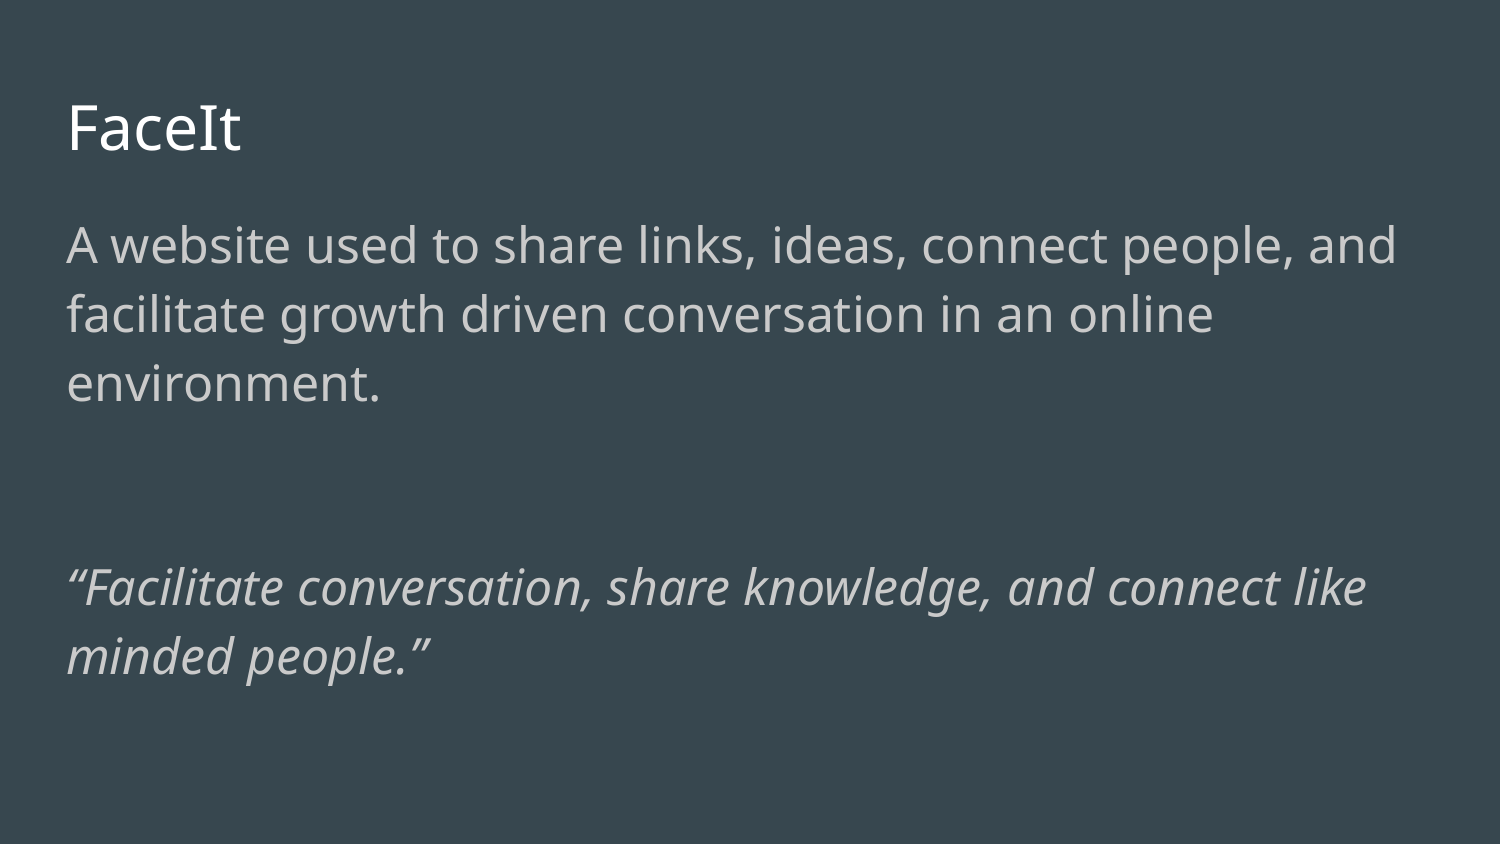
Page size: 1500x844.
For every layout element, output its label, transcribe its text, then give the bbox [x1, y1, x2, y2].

list A website used to share links, ideas, connect people, and facilitate growth driven conversation in an online environment. “Facilitate conversation, share knowledge, and connect like minded people.” [51, 189, 1449, 750]
title FaceIt [51, 72, 1449, 167]
